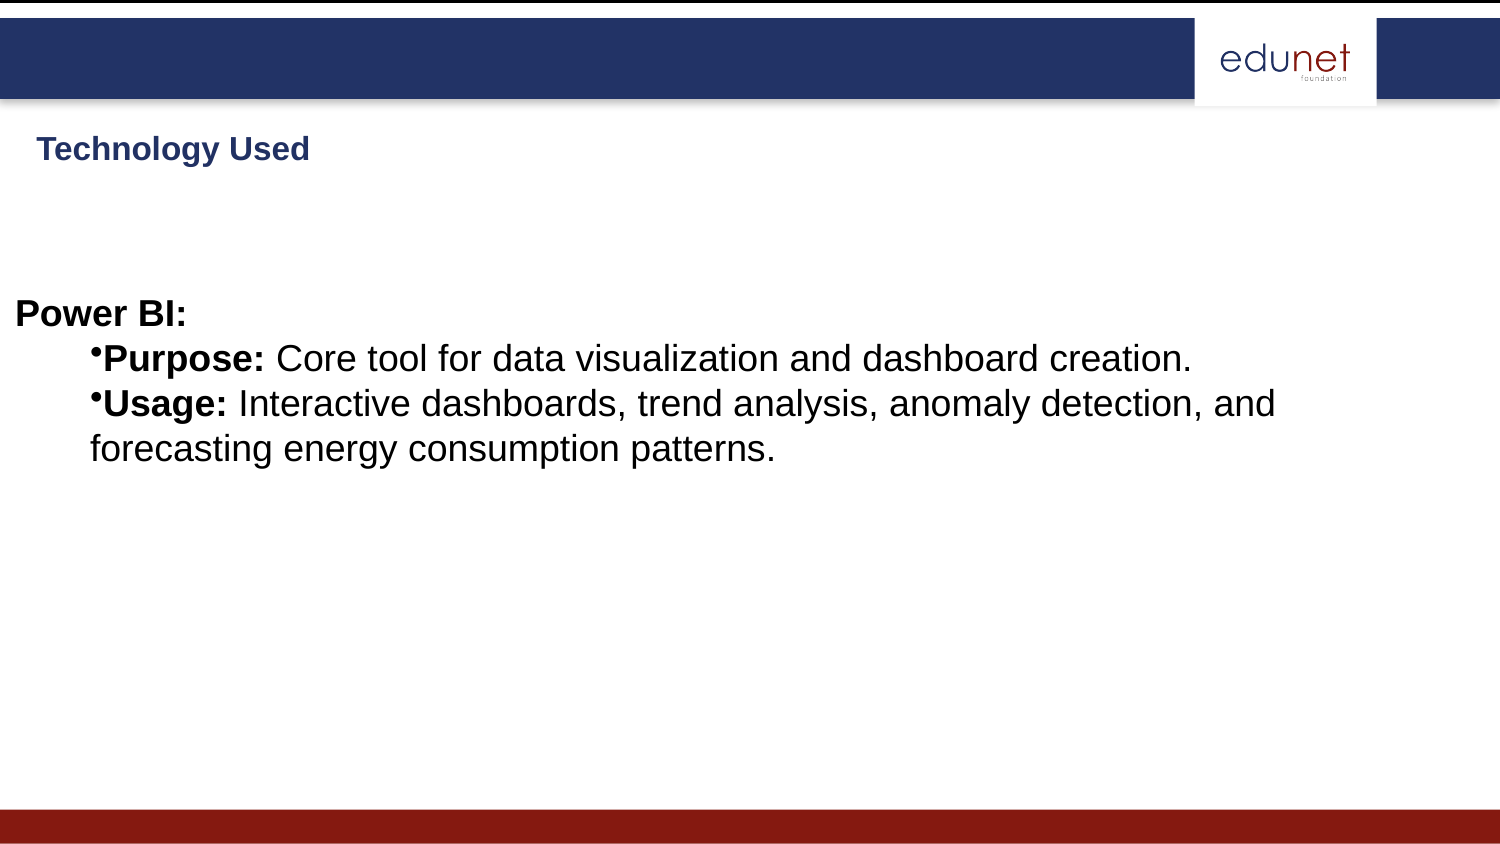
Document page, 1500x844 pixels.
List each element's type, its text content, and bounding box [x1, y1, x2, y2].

picture [1215, 38, 1356, 86]
text_box Power BI: Purpose: Core tool for data visualization and dashboard creation. Usage: Interactive dashboards, trend analysis, anomaly detection, and forecasting energy consumption patterns. [0, 236, 1467, 522]
title Technology Used [21, 111, 504, 165]
